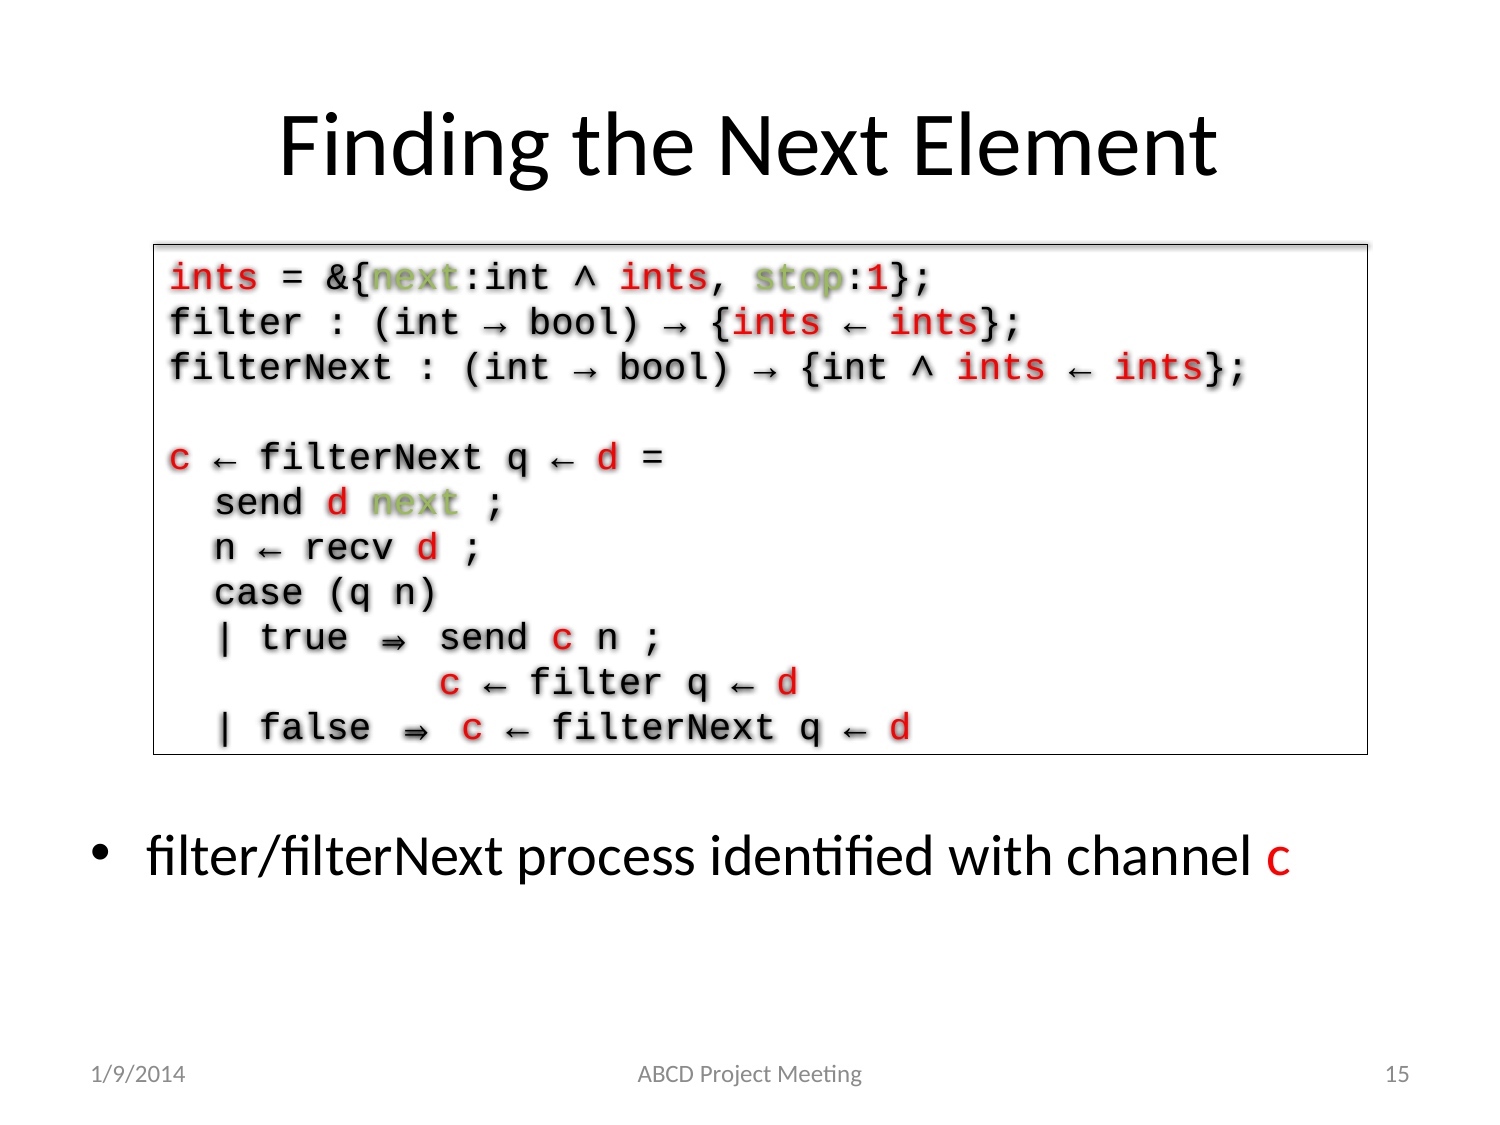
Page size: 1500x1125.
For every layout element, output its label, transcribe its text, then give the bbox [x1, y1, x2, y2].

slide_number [75, 1042, 425, 1103]
title Finding the Next Element [75, 45, 1425, 233]
list filter/filterNext process identified with channel c [75, 262, 1425, 1005]
text_box ints = &{next:int ∧ ints, stop:1}; filter : (int → bool) → {ints ← ints}; filterNext : (int → bool) → {int ∧ ints ← ints}; c ← filterNext q ← d = send d next ; n ← recv d ; case (q n) | true ⇒ send c n ; c ← filter q ← d | false ⇒ c ← filterNext q ← d [153, 244, 1368, 755]
slide_number 15 [1074, 1042, 1425, 1103]
footer ABCD Project Meeting [512, 1042, 988, 1103]
